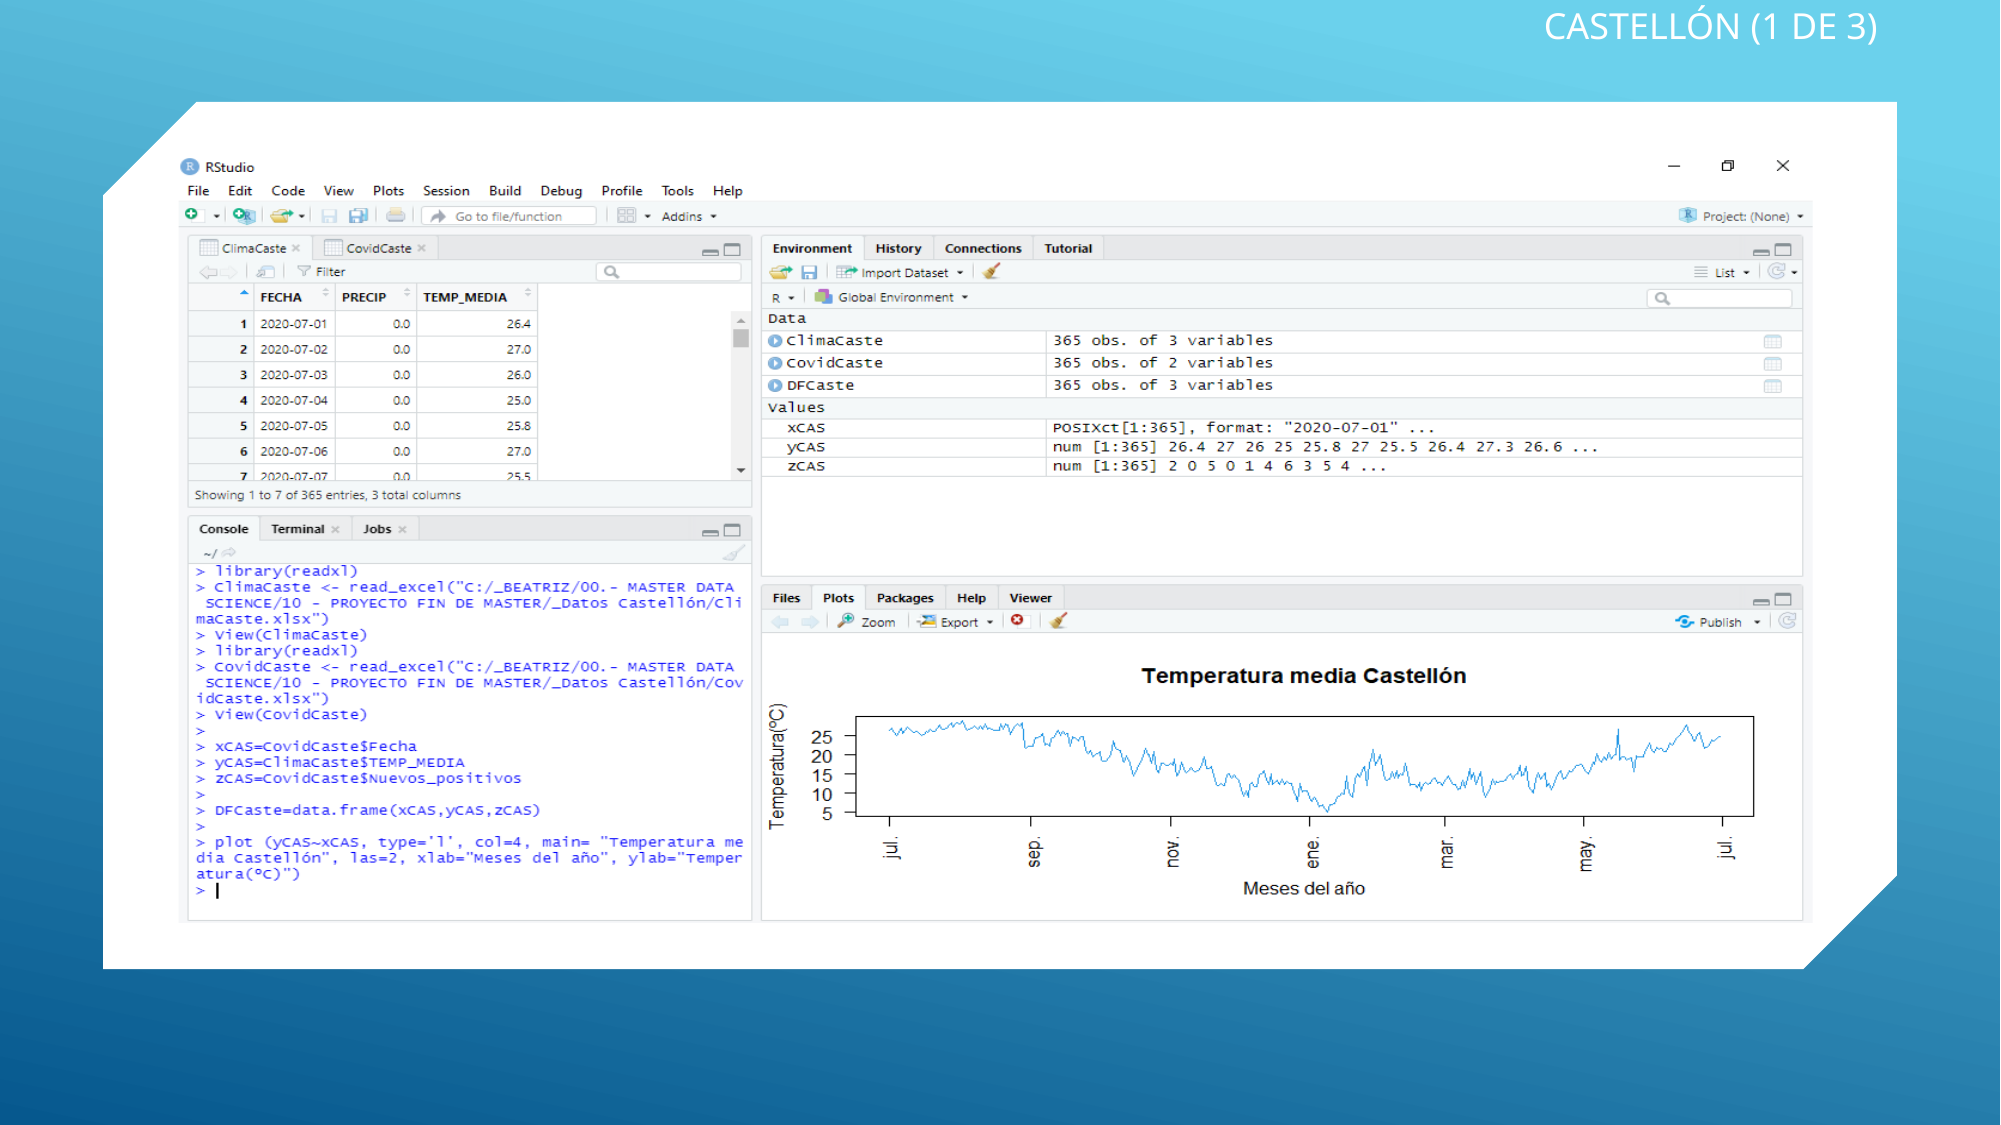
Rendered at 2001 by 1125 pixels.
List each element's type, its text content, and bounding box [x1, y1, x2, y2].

text_box Castellón (1 DE 3) [1529, 0, 2000, 55]
text_box [0, 0, 2000, 1125]
picture [178, 155, 1813, 923]
text_box [101, 100, 1899, 971]
